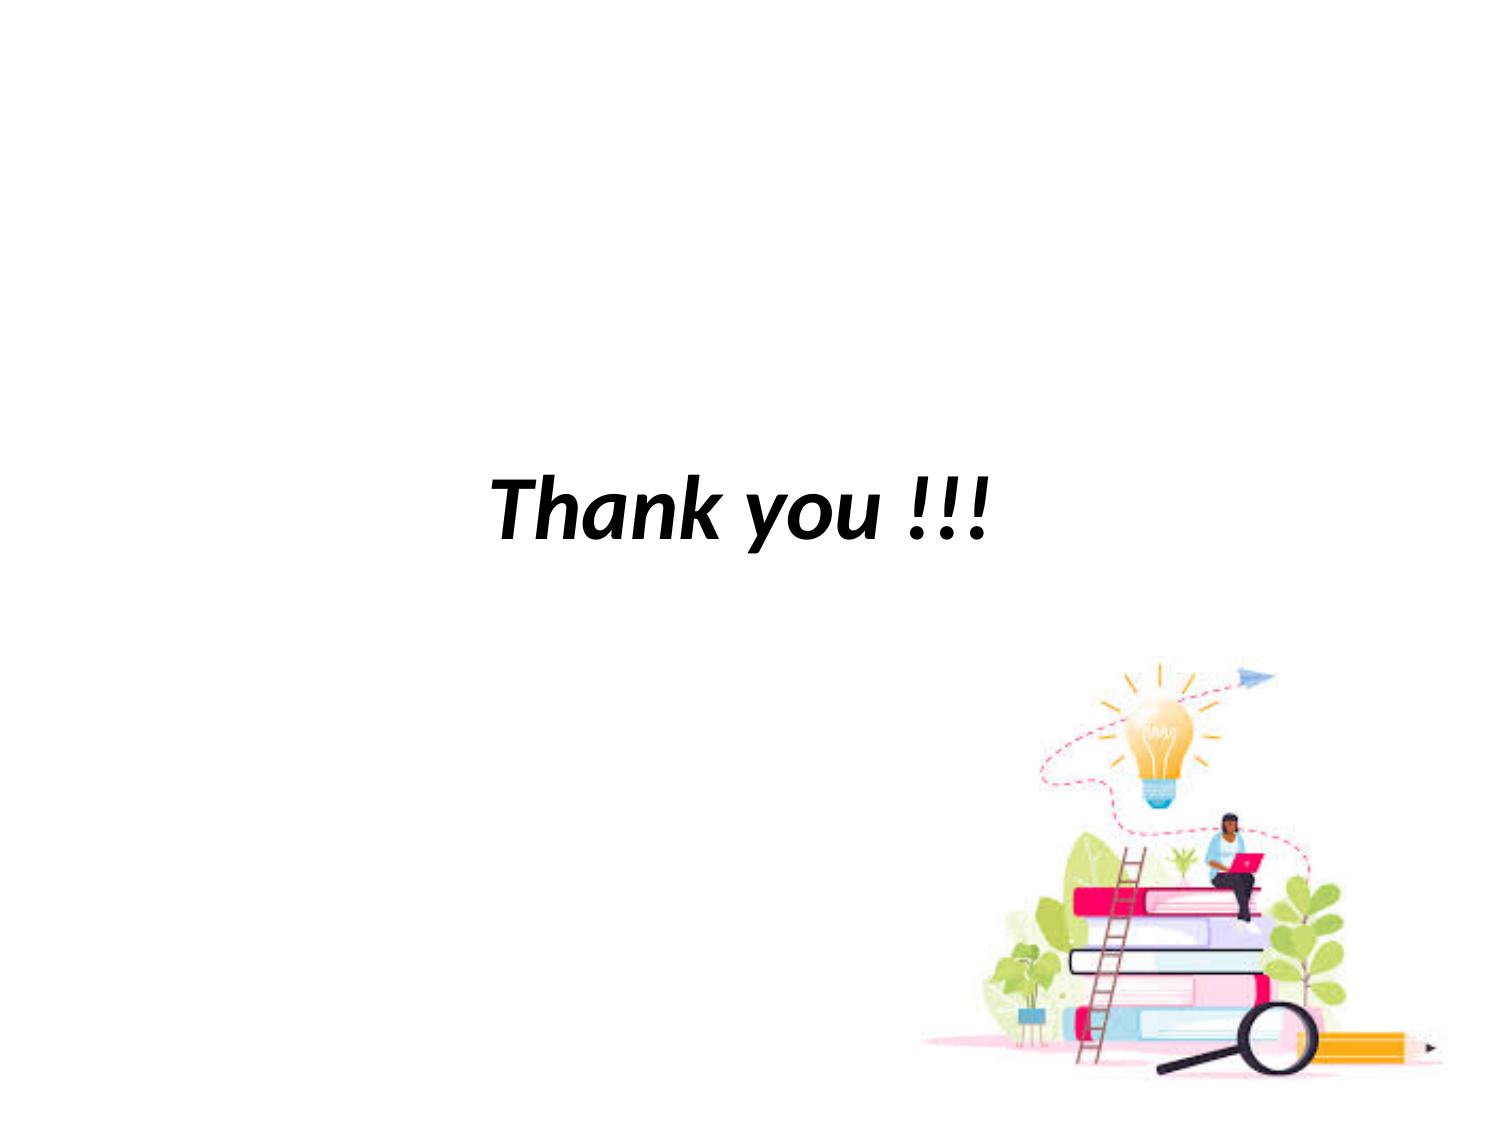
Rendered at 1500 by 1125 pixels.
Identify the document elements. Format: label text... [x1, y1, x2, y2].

picture [921, 656, 1449, 1089]
title Thank you !!! [76, 408, 1427, 597]
